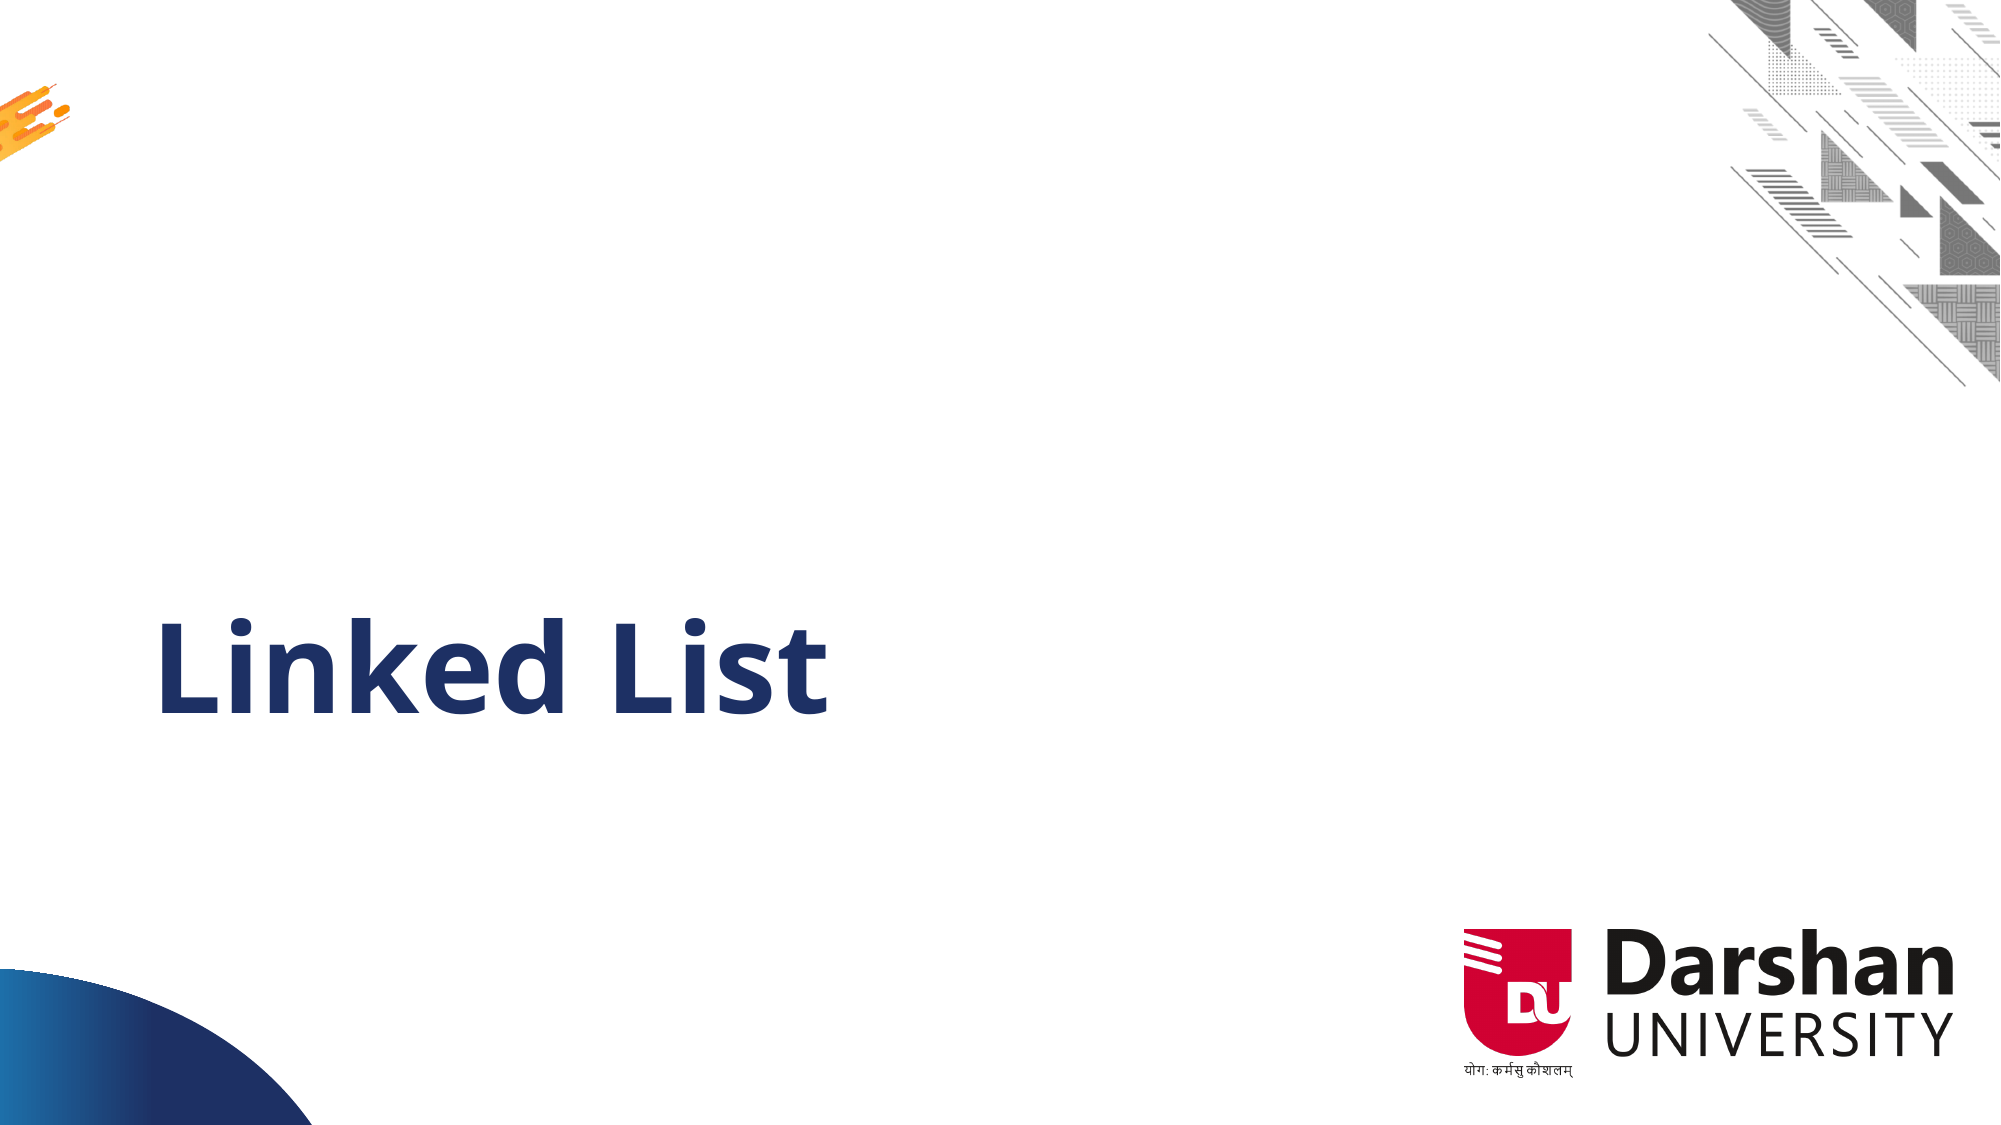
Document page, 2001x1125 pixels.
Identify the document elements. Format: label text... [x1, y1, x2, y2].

picture [1464, 929, 1953, 1078]
title Linked List [136, 280, 1862, 749]
picture [0, 65, 90, 193]
